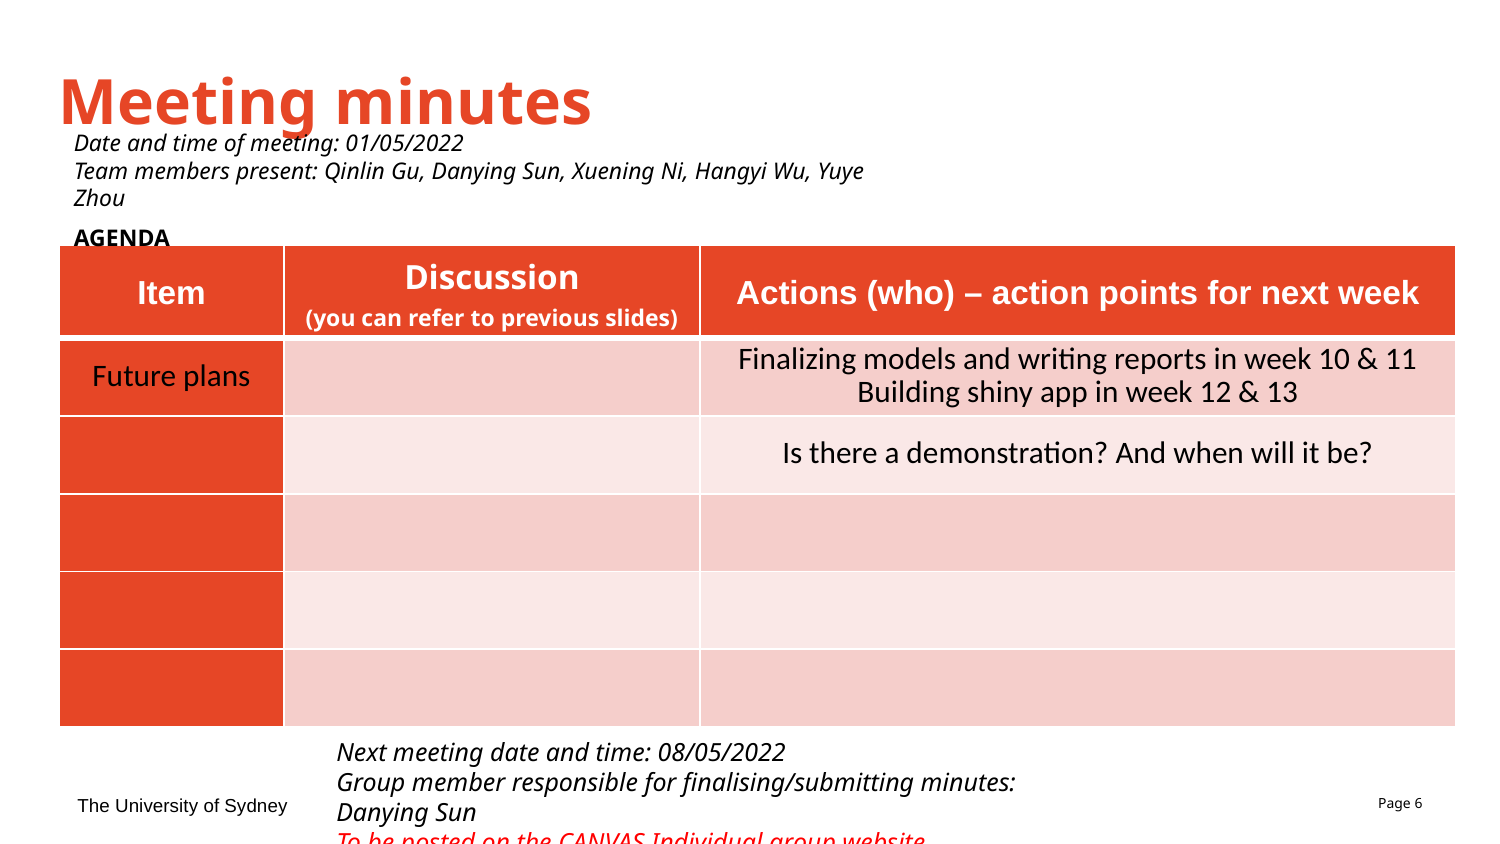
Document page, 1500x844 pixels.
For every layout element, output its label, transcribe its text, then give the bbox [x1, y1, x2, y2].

table_cell [60, 417, 283, 493]
table_cell Is there a demonstration? And when will it be? [701, 417, 1455, 493]
text_box Date and time of meeting: 01/05/2022 Team members present: Qinlin Gu, Danying Sun, Xuening Ni, Hangyi Wu, Yuye Zhou AGENDA [58, 134, 904, 246]
table_cell [60, 495, 283, 571]
table_cell [701, 650, 1455, 726]
table_header Actions (who) – action points for next week [701, 246, 1455, 335]
table_cell [701, 495, 1455, 571]
table_cell [285, 417, 699, 493]
table_cell [60, 572, 283, 648]
table_cell [701, 572, 1455, 648]
text_box Next meeting date and time: 08/05/2022 Group member responsible for finalising/submitting minutes: Danying Sun To be posted on the CANVAS Individual group website [321, 729, 1072, 835]
table_cell Future plans [60, 341, 283, 415]
table_header Item [60, 246, 283, 335]
table_cell Finalizing models and writing reports in week 10 & 11 Building shiny app in week 12 & 13 [701, 341, 1455, 415]
table_cell [285, 572, 699, 648]
table_cell [285, 495, 699, 571]
table_cell [285, 341, 699, 415]
title Meeting minutes [58, 61, 1442, 142]
table_cell [60, 650, 283, 726]
table_header Discussion (you can refer to previous slides) [285, 246, 699, 335]
table_cell [285, 650, 699, 726]
